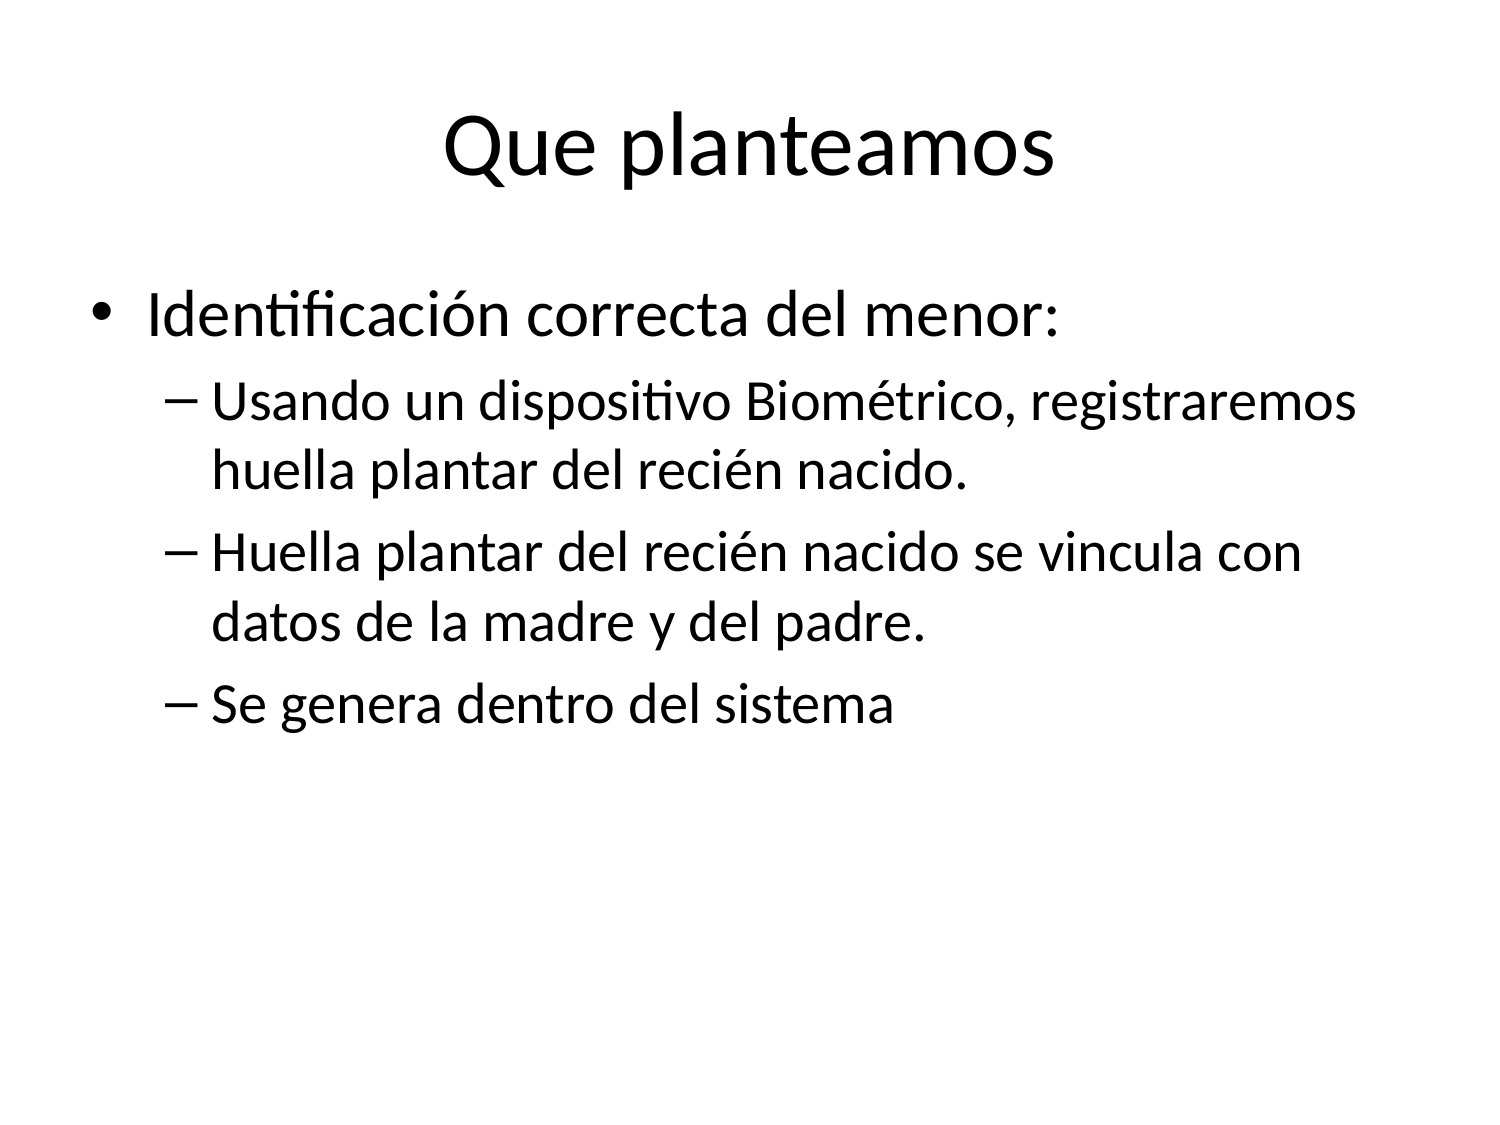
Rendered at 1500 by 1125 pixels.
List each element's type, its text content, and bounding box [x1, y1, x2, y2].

list Identificación correcta del menor: Usando un dispositivo Biométrico, registraremos huella plantar del recién nacido. Huella plantar del recién nacido se vincula con datos de la madre y del padre. Se genera dentro del sistema [75, 262, 1425, 1005]
title Que planteamos [75, 45, 1425, 233]
